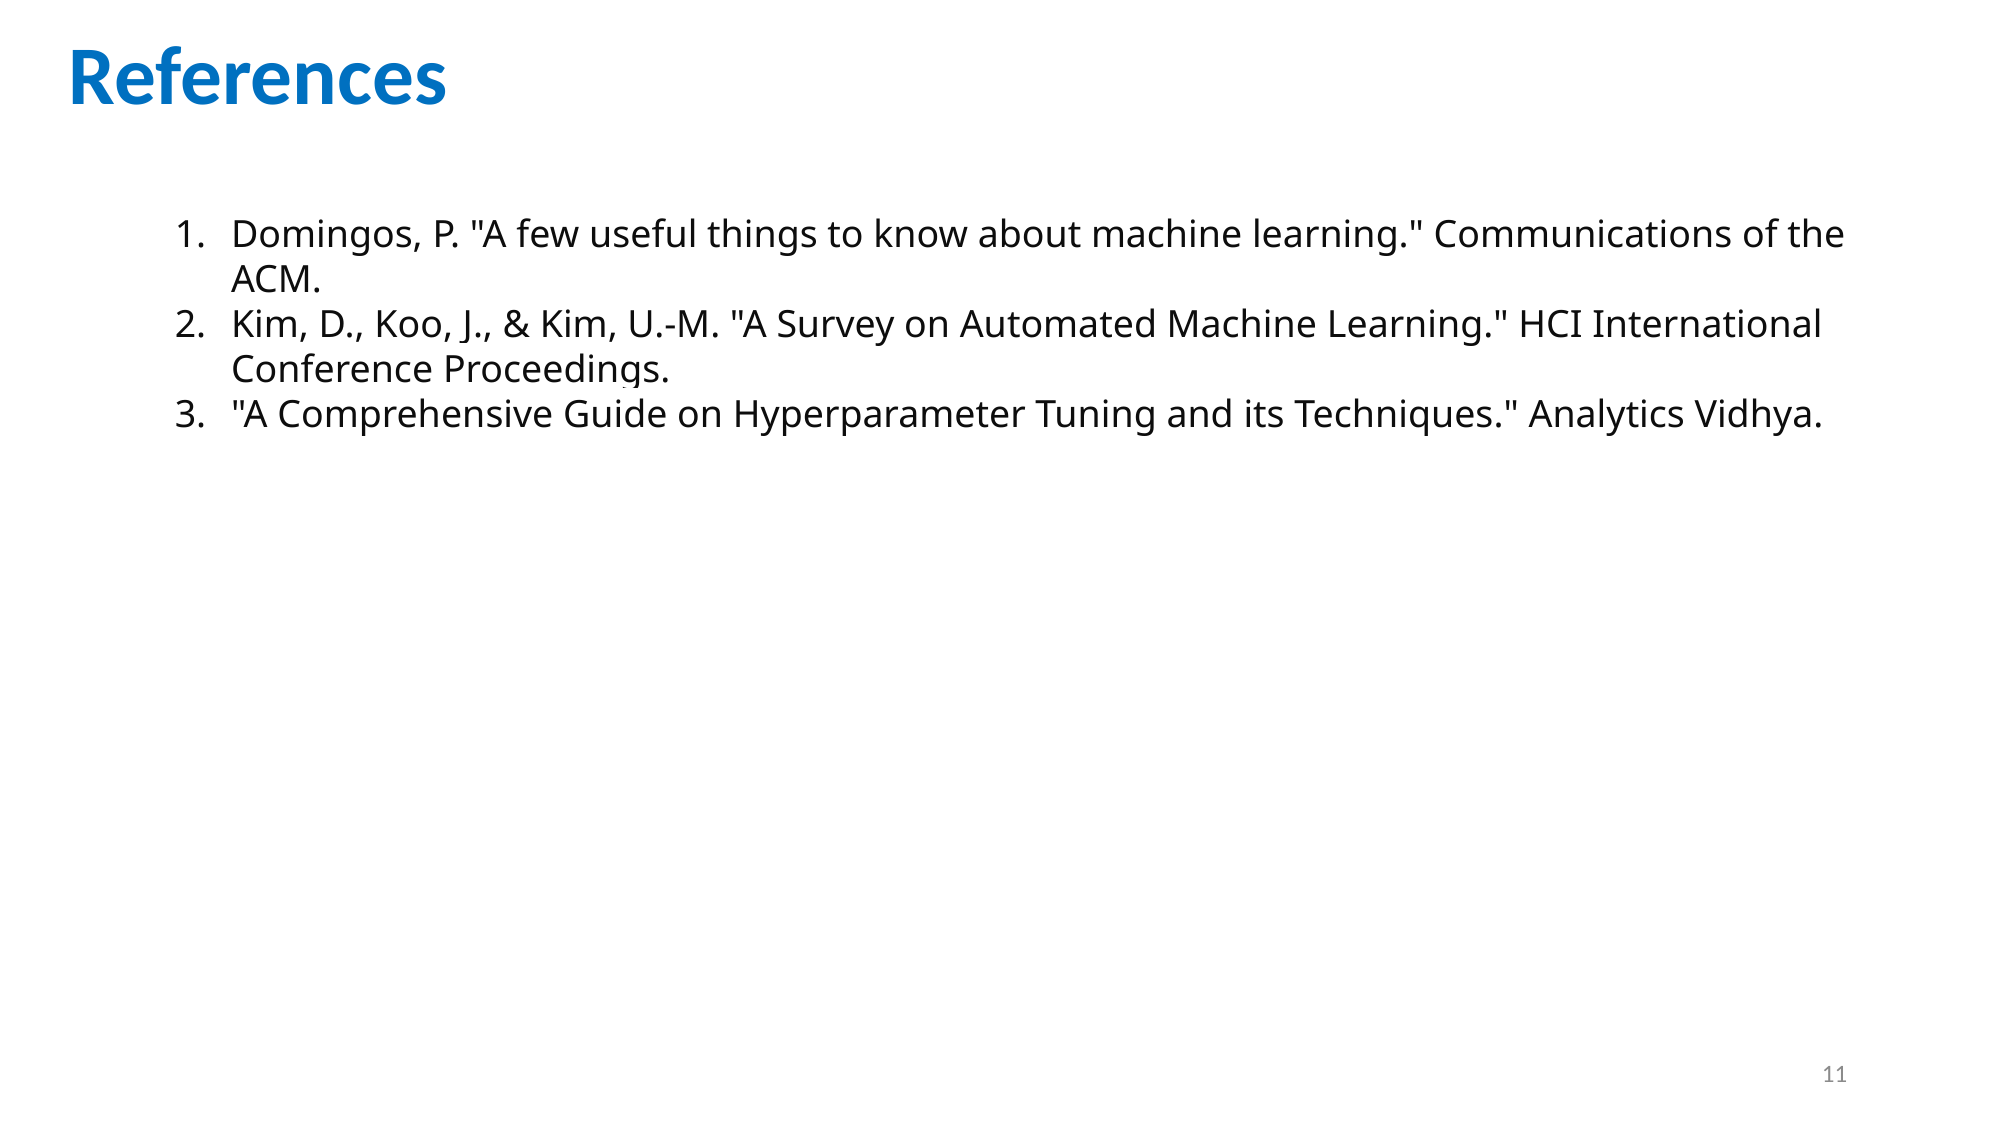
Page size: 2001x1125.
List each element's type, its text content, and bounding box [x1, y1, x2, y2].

text_box References [53, 17, 1916, 138]
text_box Domingos, P. "A few useful things to know about machine learning." Communications of the ACM. Kim, D., Koo, J., & Kim, U.-M. "A Survey on Automated Machine Learning." HCI International Conference Proceedings. "A Comprehensive Guide on Hyperparameter Tuning and its Techniques." Analytics Vidhya. [85, 158, 1938, 503]
slide_number 11 [1412, 1042, 1863, 1103]
